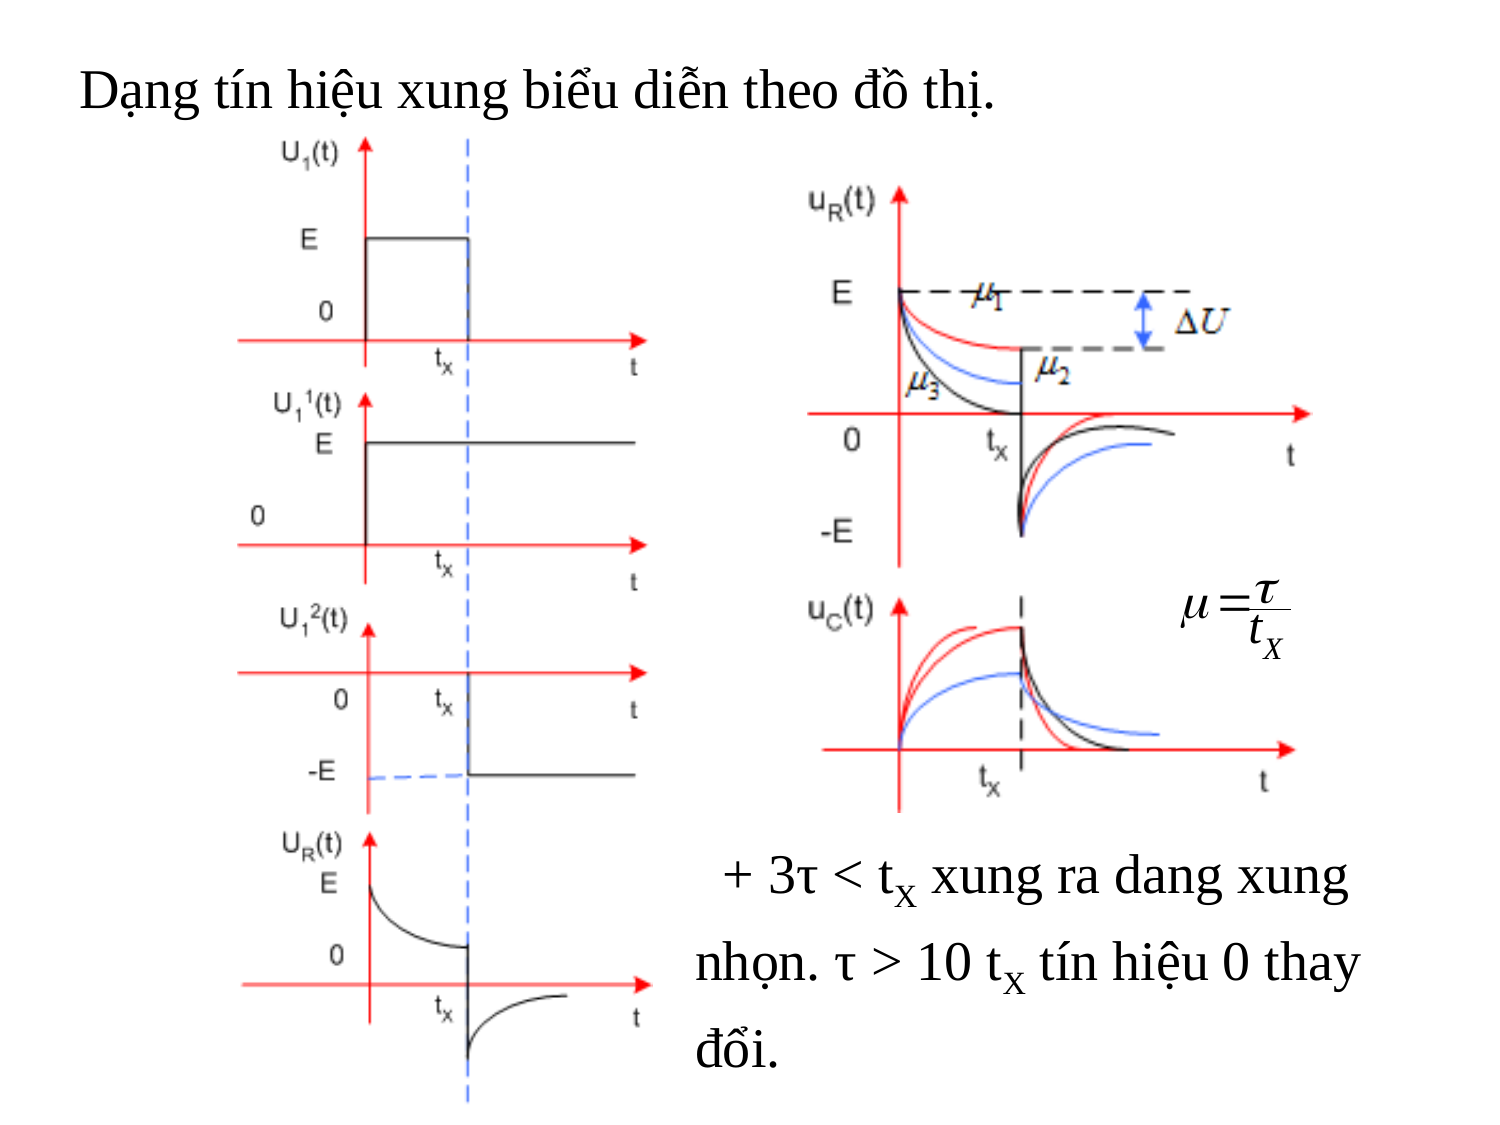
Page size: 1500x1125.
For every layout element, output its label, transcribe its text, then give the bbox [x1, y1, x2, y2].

picture [237, 131, 653, 1113]
list Dạng tín hiệu xung biểu diễn theo đồ thị. + 3τ < tX xung ra dang xung nhọn. τ > 10 tX tín hiệu 0 thay đổi. [50, 37, 1450, 1088]
picture [806, 174, 1313, 813]
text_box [1174, 574, 1296, 665]
